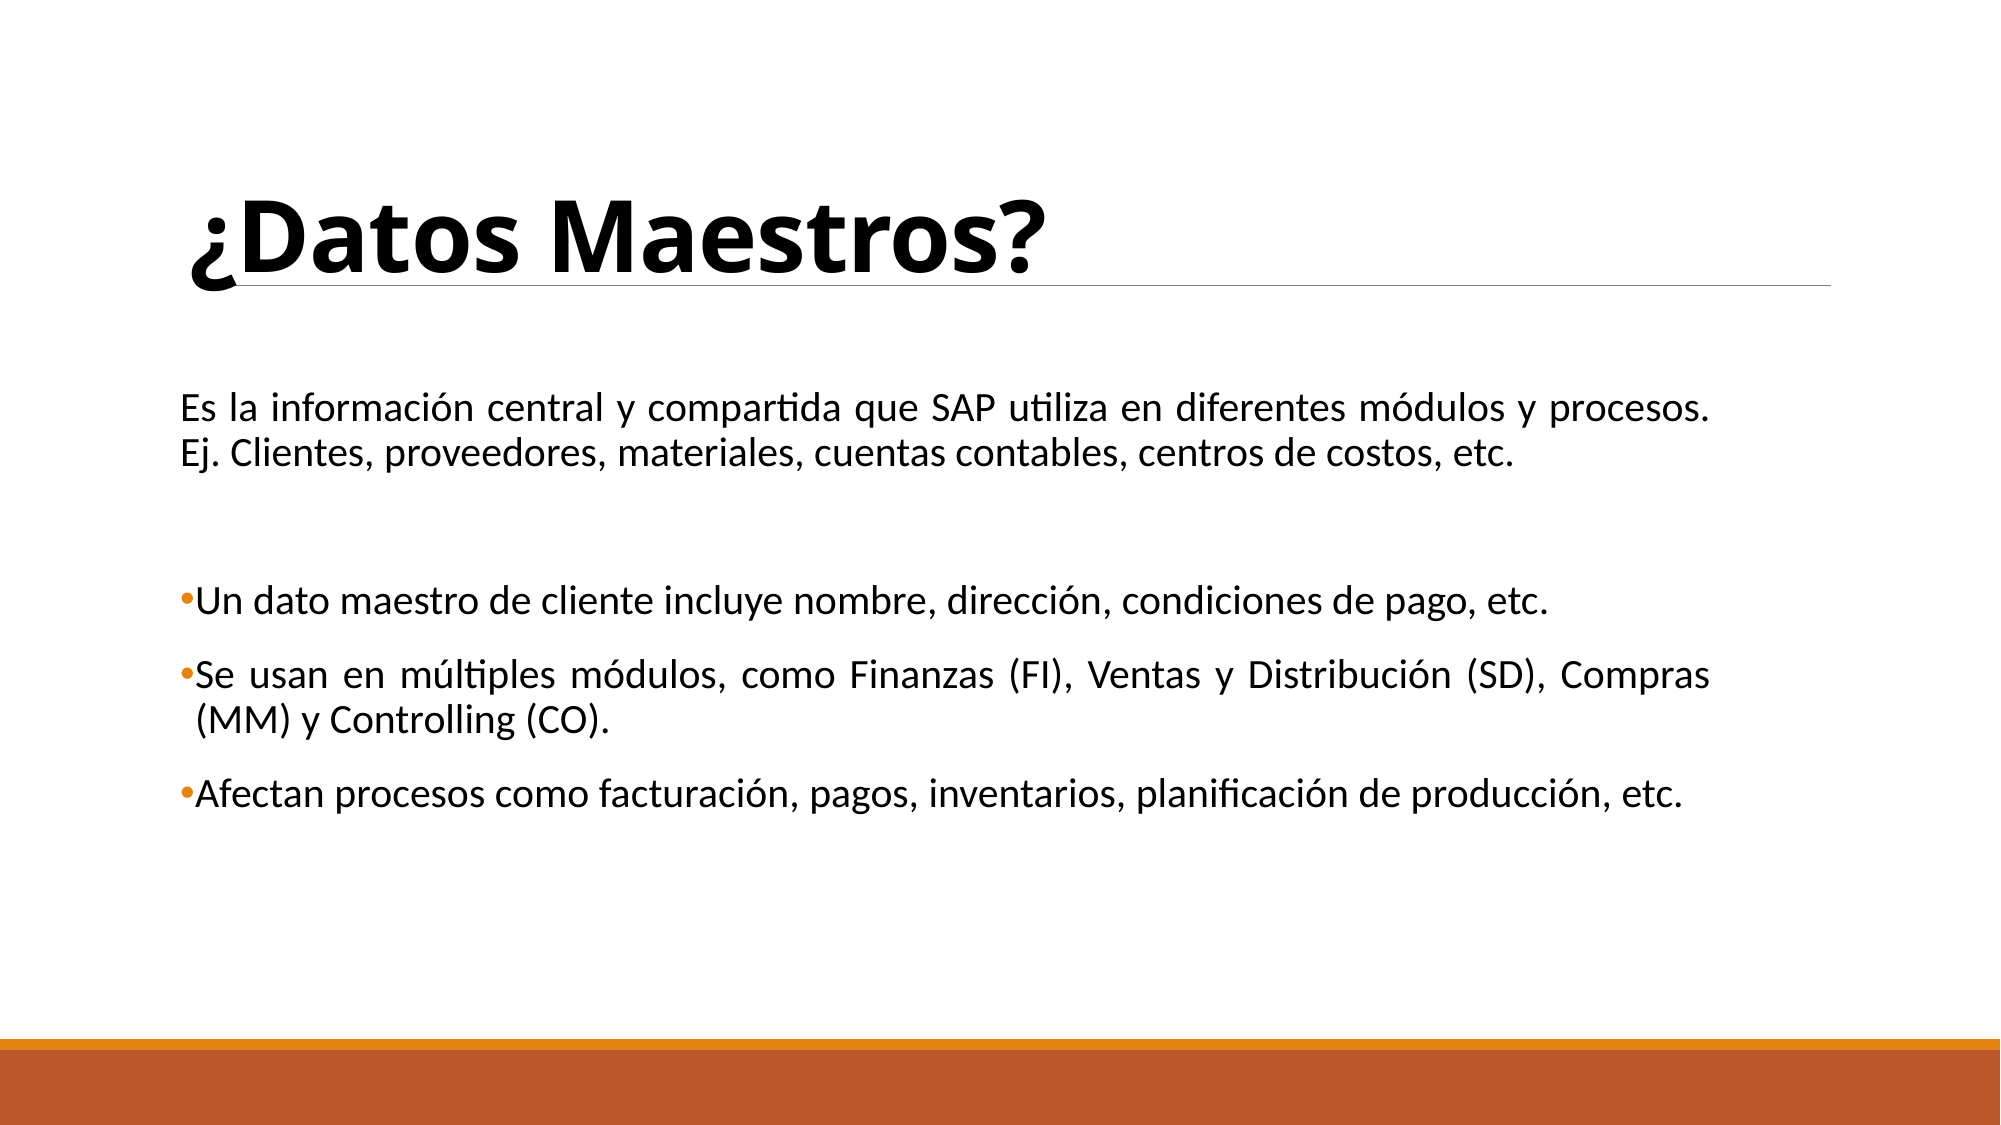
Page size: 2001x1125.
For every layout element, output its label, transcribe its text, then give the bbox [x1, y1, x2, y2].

title ¿Datos Maestros? [174, 62, 1825, 301]
list Es la información central y compartida que SAP utiliza en diferentes módulos y procesos. Ej. Clientes, proveedores, materiales, cuentas contables, centros de costos, etc. Un dato maestro de cliente incluye nombre, dirección, condiciones de pago, etc. Se usan en múltiples módulos, como Finanzas (FI), Ventas y Distribución (SD), Compras (MM) y Controlling (CO). Afectan procesos como facturación, pagos, inventarios, planificación de producción, etc. [180, 377, 1712, 1038]
